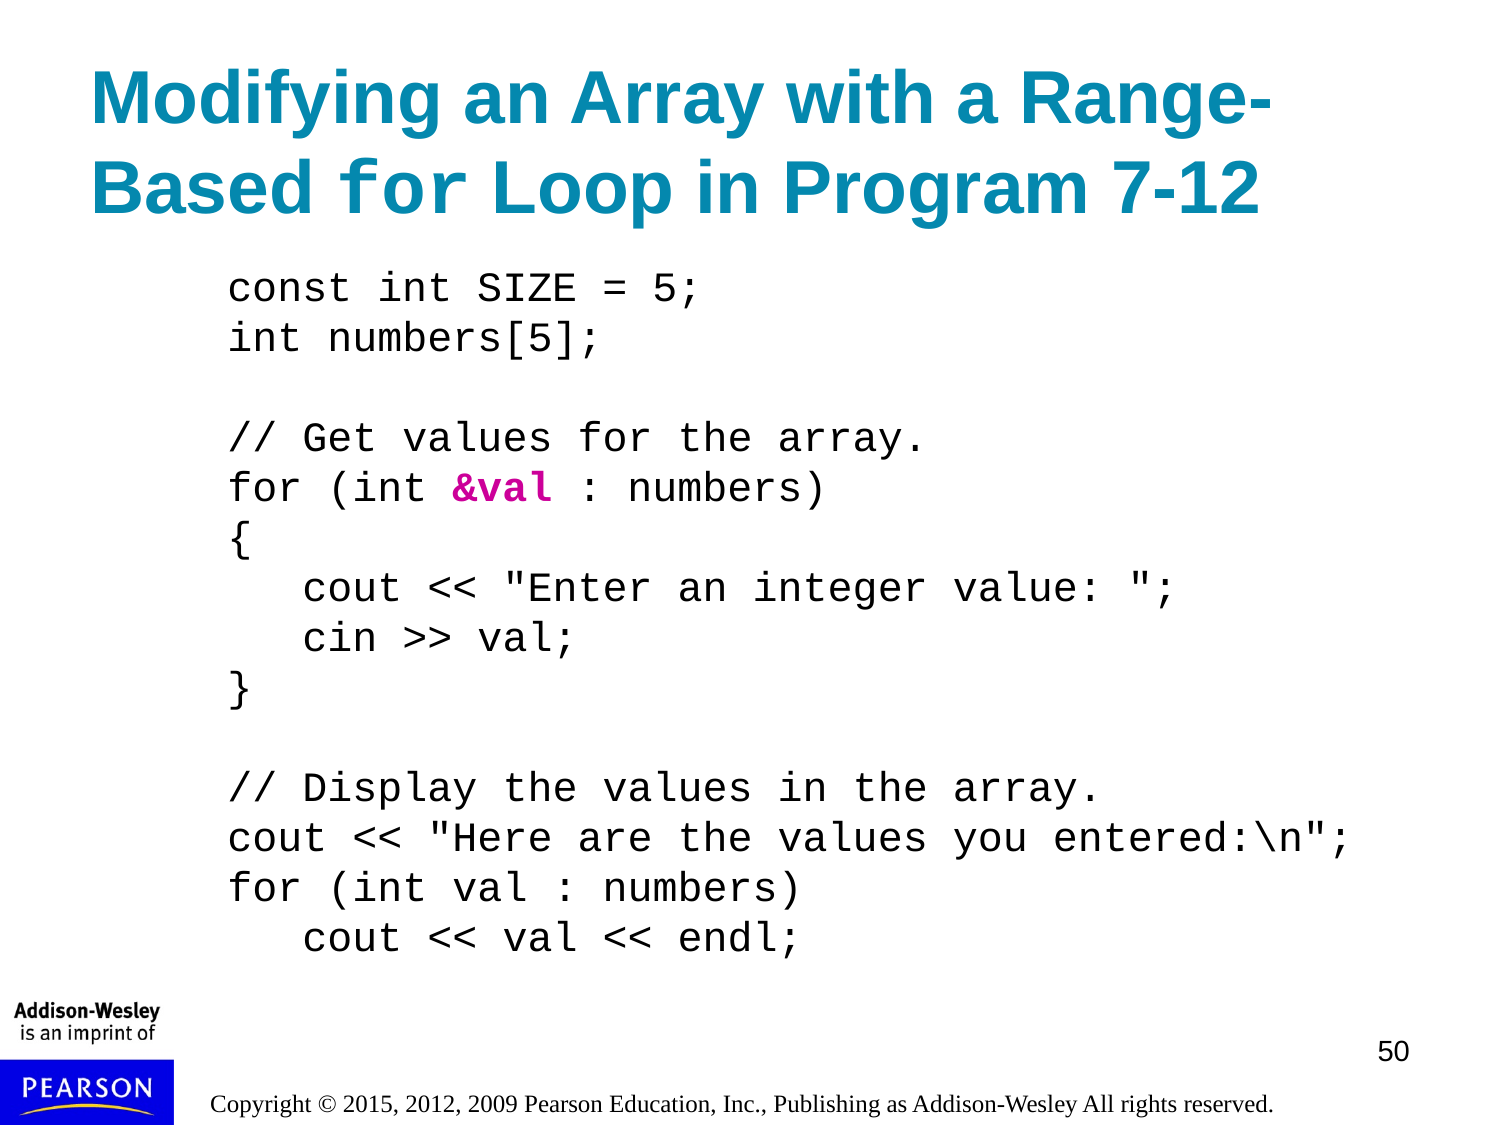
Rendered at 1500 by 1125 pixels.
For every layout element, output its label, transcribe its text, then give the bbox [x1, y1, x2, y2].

title Modifying an Array with a Range-Based for Loop in Program 7-12 [75, 45, 1425, 233]
slide_number 50 [1074, 1024, 1426, 1103]
text_box const int SIZE = 5; int numbers[5]; // Get values for the array. for (int &val : numbers) { cout << "Enter an integer value: "; cin >> val; } // Display the values in the array. cout << "Here are the values you entered:\n"; for (int val : numbers) cout << val << endl; [112, 212, 1438, 1008]
picture [0, 994, 174, 1125]
